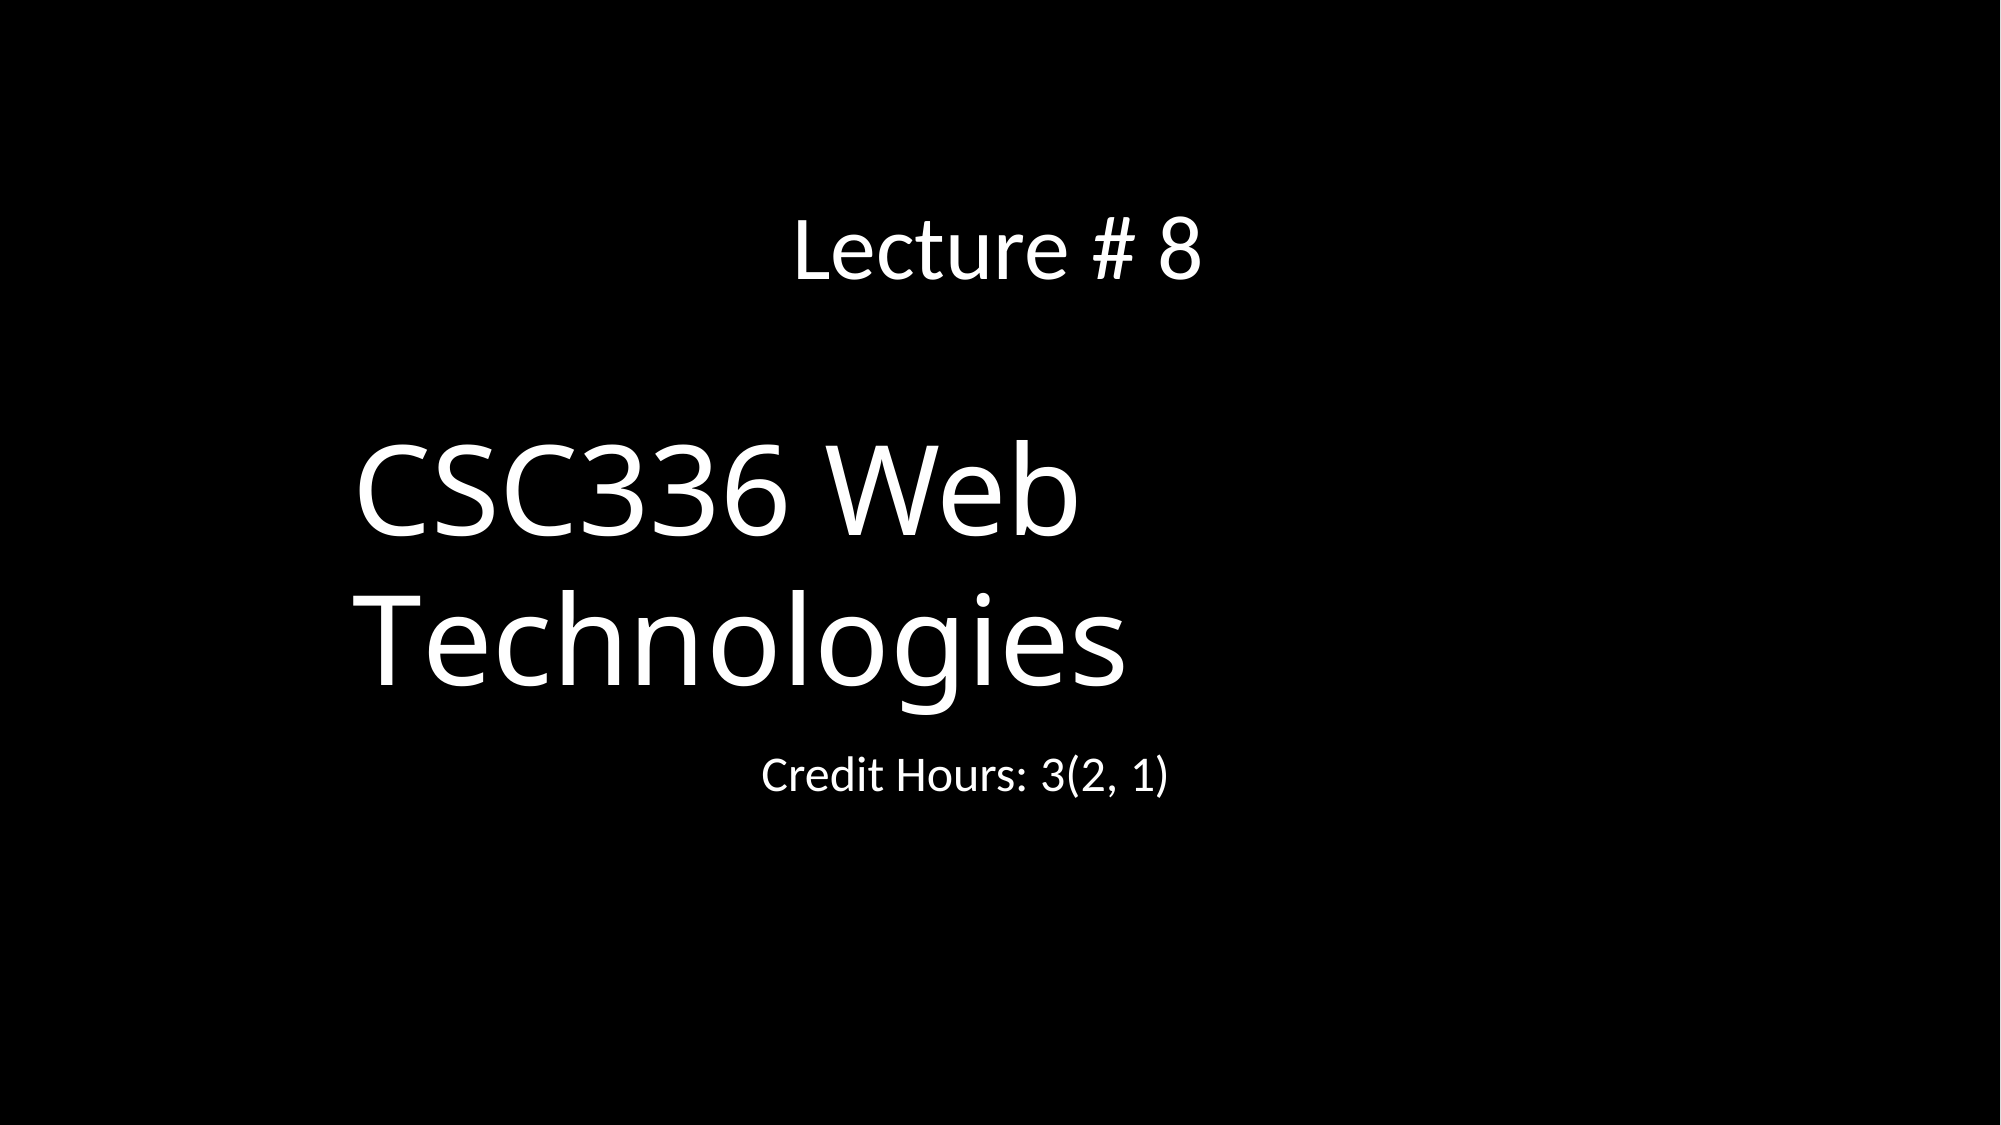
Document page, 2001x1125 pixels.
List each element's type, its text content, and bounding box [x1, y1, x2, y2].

title Lecture # 8 [789, 185, 1207, 376]
text_box CSC336 Web Technologies Credit Hours: 3(2, 1) [350, 331, 1651, 802]
